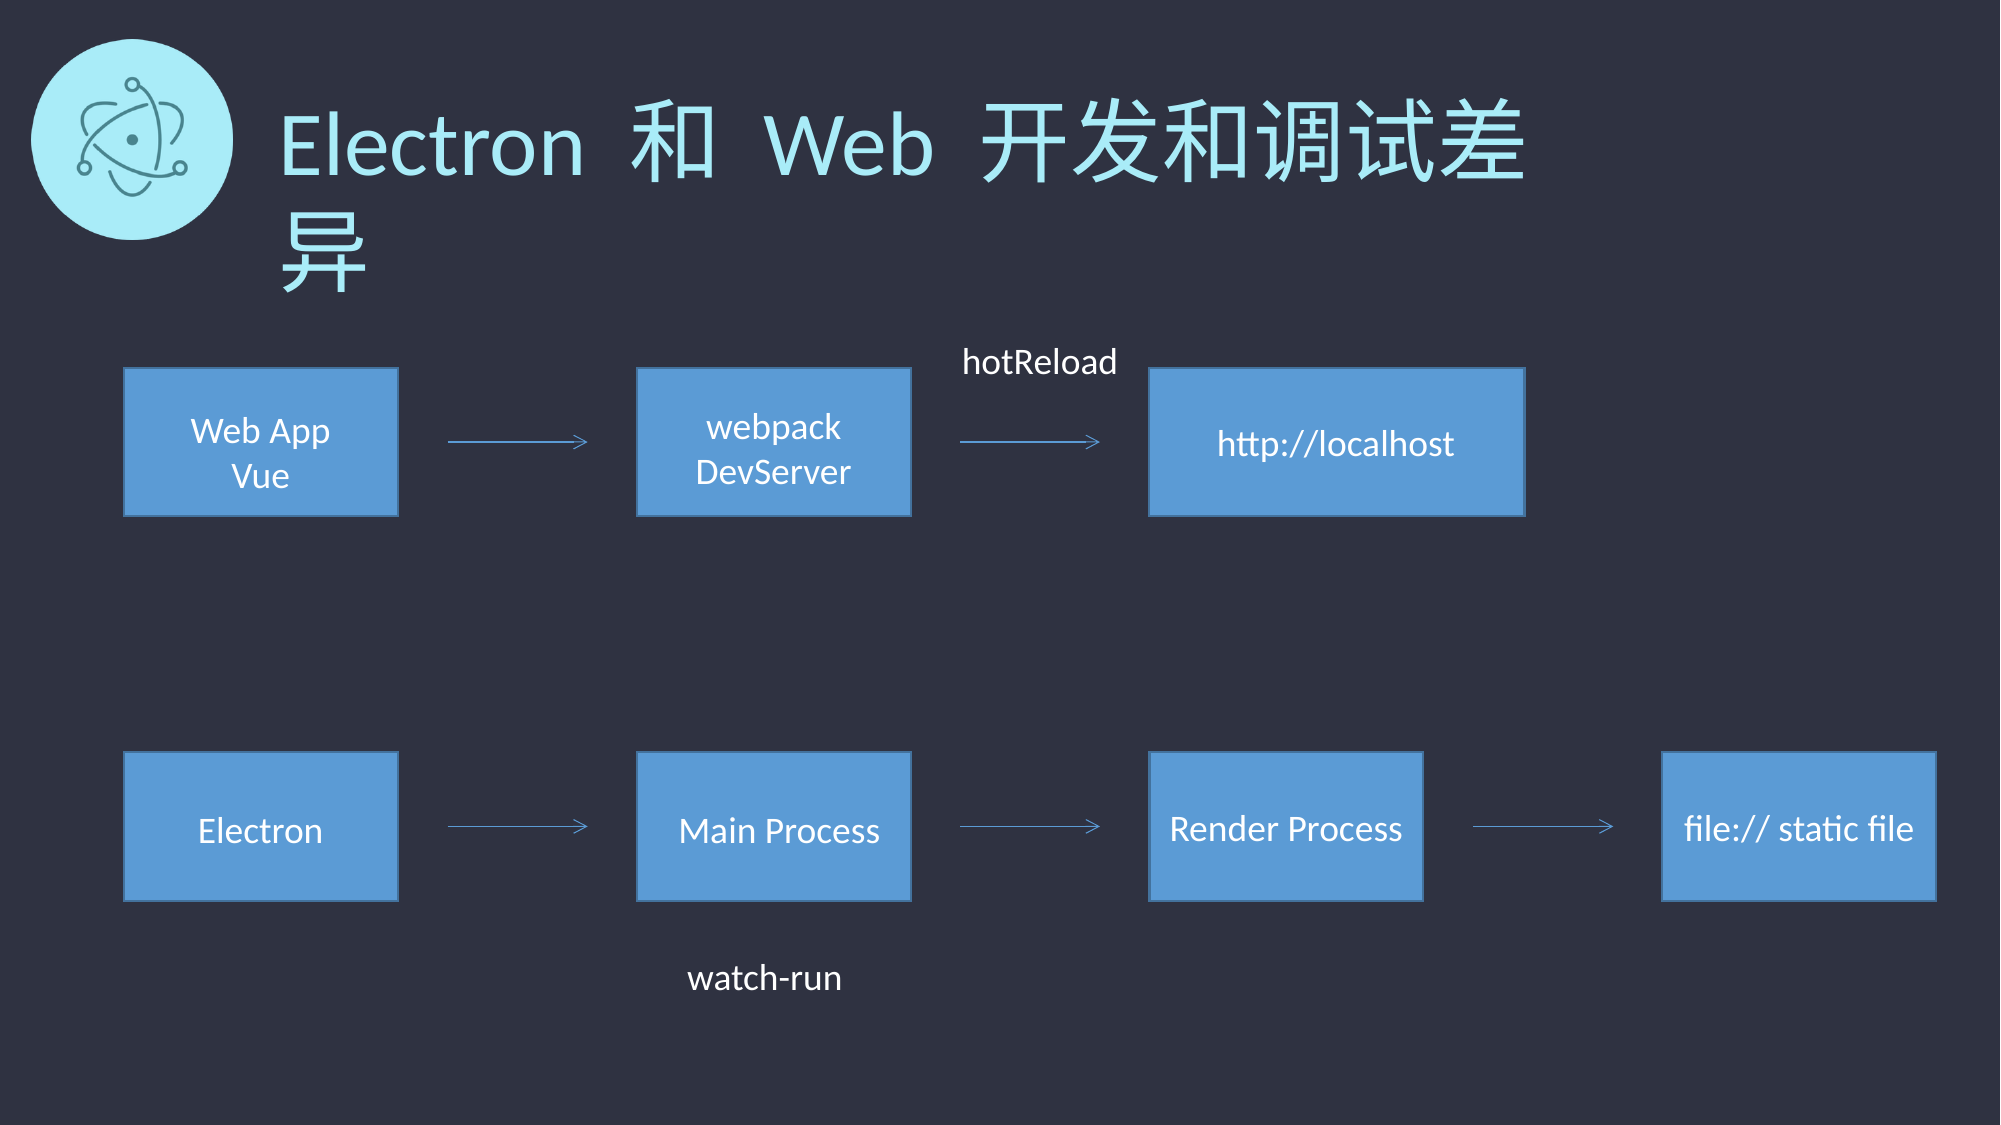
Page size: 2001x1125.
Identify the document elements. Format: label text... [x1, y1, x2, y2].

text_box Web App Vue [123, 399, 398, 504]
text_box [636, 751, 912, 902]
text_box Electron [123, 798, 398, 859]
picture [31, 39, 233, 241]
text_box watch-run [665, 945, 864, 1006]
text_box [123, 367, 399, 517]
text_box http://localhost [1177, 411, 1495, 472]
text_box webpack DevServer [636, 394, 911, 500]
text_box Electron 和 Web 开发和调试差异 [263, 76, 1596, 312]
text_box [1148, 751, 1424, 902]
text_box [123, 751, 399, 902]
text_box hotReload [930, 329, 1150, 390]
text_box [636, 367, 912, 517]
text_box Render Process [1149, 796, 1424, 856]
text_box file:// static file [1661, 751, 1937, 902]
text_box Main Process [642, 798, 917, 859]
text_box [1148, 367, 1526, 517]
